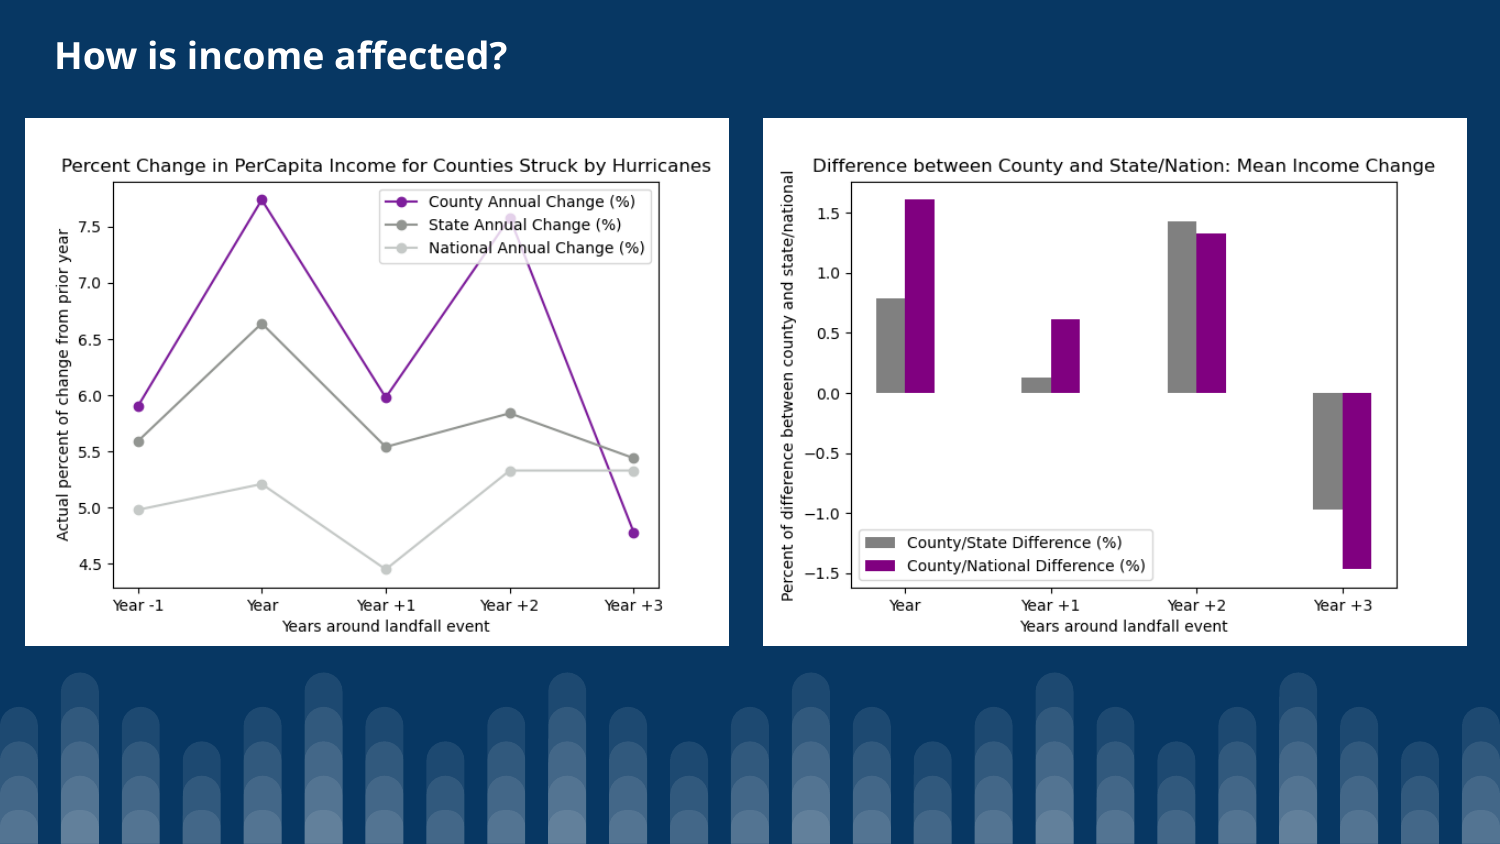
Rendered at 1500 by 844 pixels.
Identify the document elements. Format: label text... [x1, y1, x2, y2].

picture [763, 118, 1467, 646]
title How is income affected? [39, 19, 1489, 91]
picture [25, 118, 729, 646]
